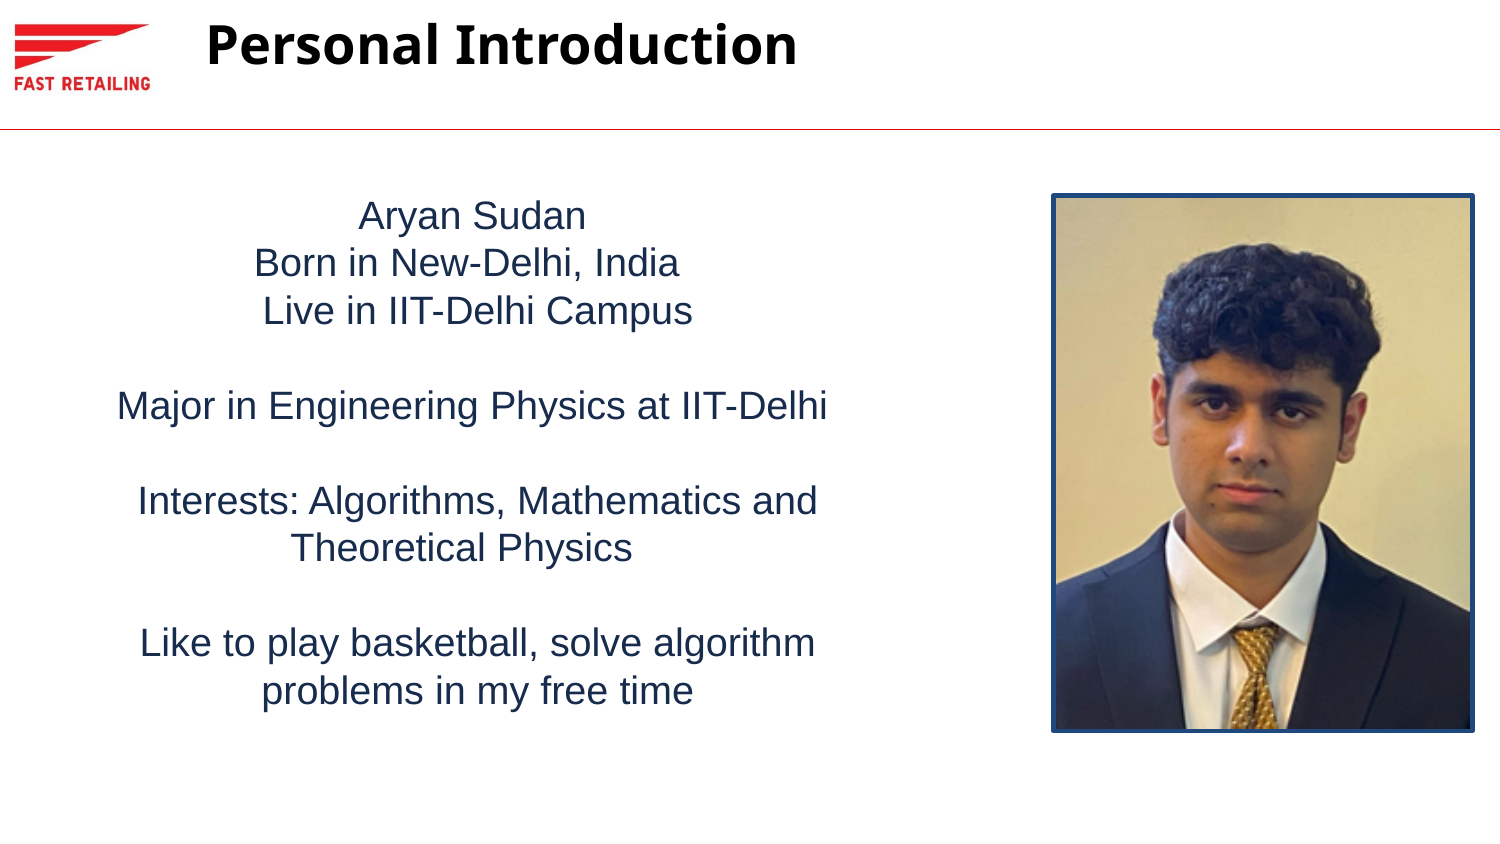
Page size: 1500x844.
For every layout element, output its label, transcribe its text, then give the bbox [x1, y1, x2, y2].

picture [9, 20, 154, 95]
text_box Aryan Sudan Born in New-Delhi, India Live in IIT-Delhi Campus Major in Engineering Physics at IIT-Delhi Interests: Algorithms, Mathematics and Theoretical Physics Like to play basketball, solve algorithm problems in my free time [97, 174, 859, 798]
picture [1055, 197, 1471, 729]
title Personal Introduction [177, 10, 1045, 152]
